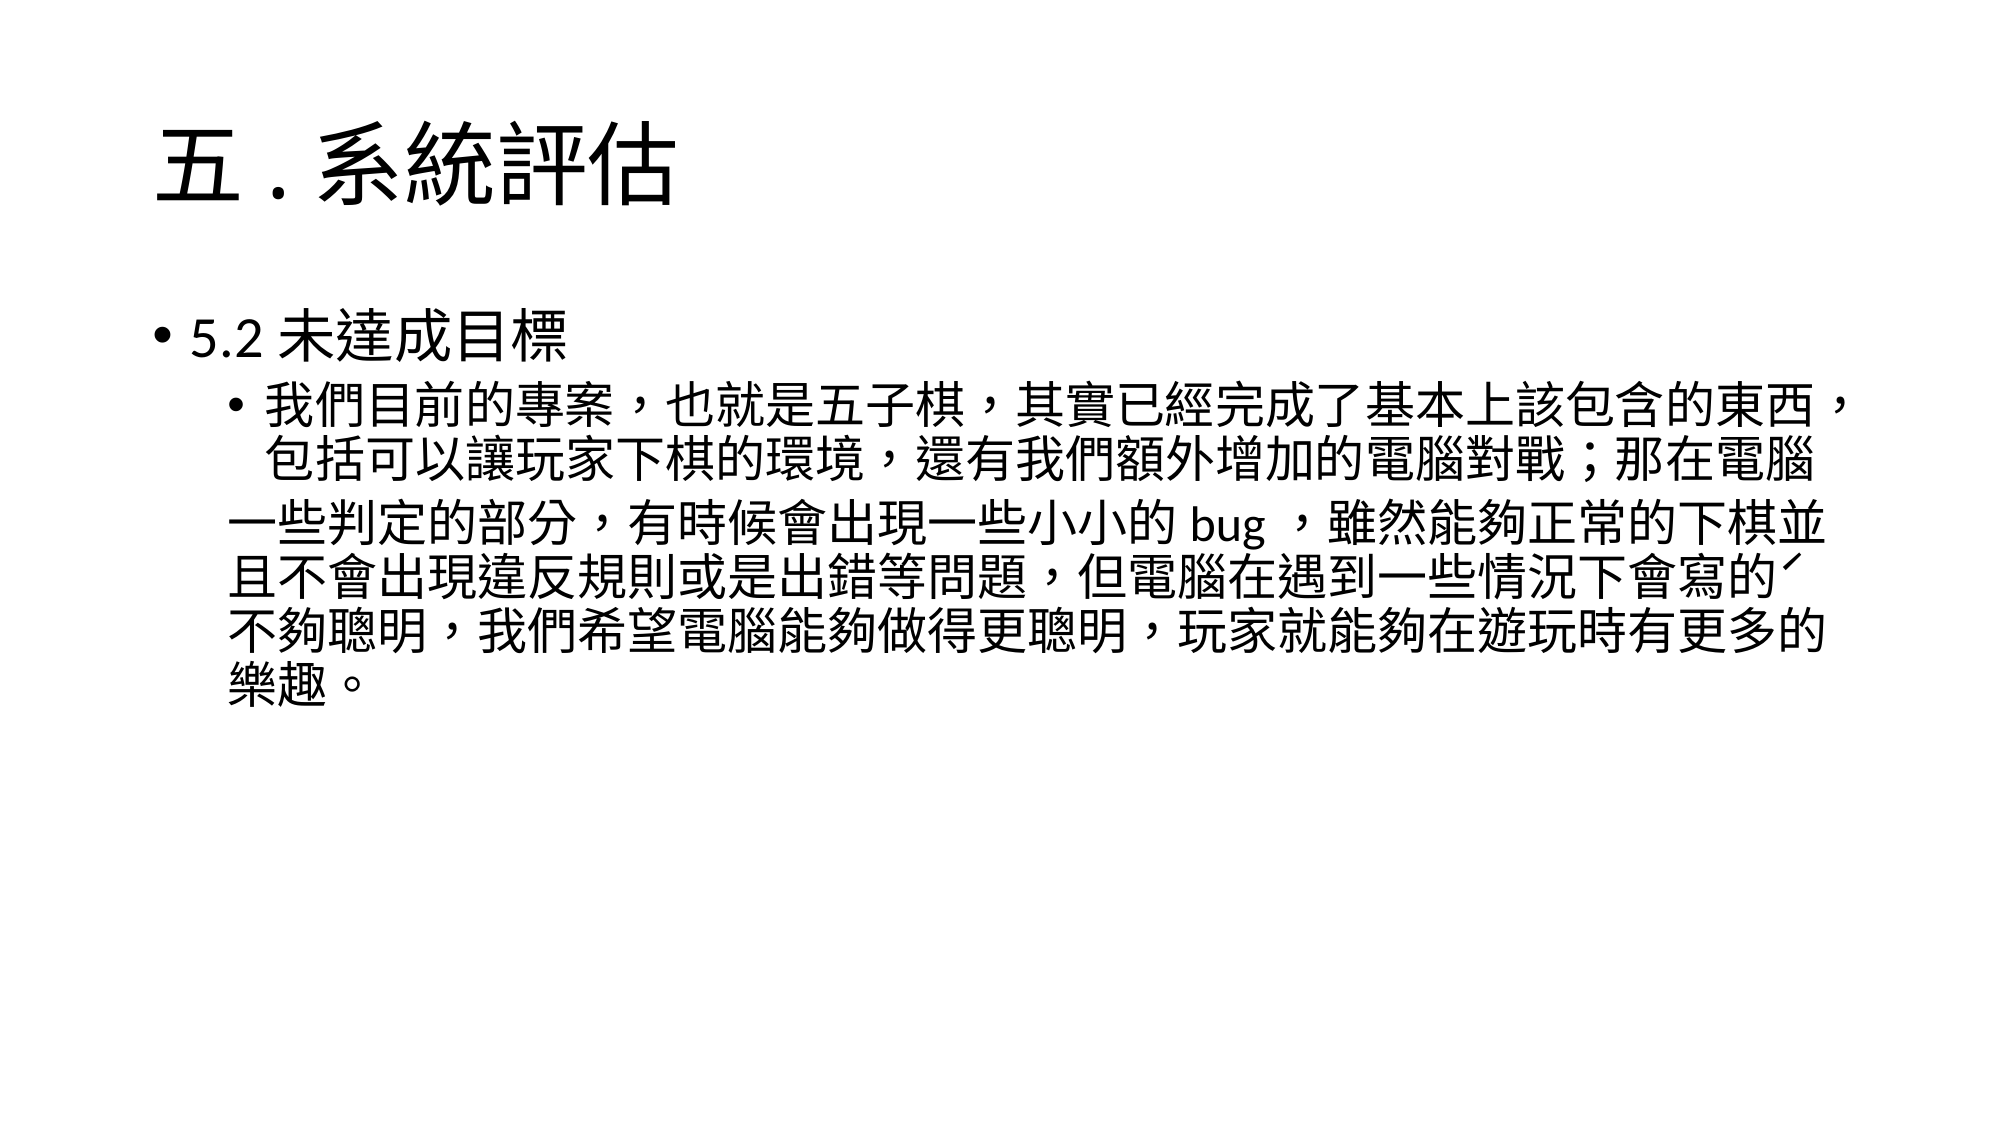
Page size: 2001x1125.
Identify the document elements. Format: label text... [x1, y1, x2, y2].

list 5.2未達成目標 我們目前的專案，也就是五子棋，其實已經完成了基本上該包含的東西，包括可以讓玩家下棋的環境，還有我們額外增加的電腦對戰；那在電腦 一些判定的部分，有時候會出現一些小小的bug，雖然能夠正常的下棋並且不會出現違反規則或是出錯等問題，但電腦在遇到一些情況下會寫的ˊ不夠聰明，我們希望電腦能夠做得更聰明，玩家就能夠在遊玩時有更多的樂趣。 [137, 299, 1863, 1014]
title 五.系統評估 [137, 59, 1863, 278]
